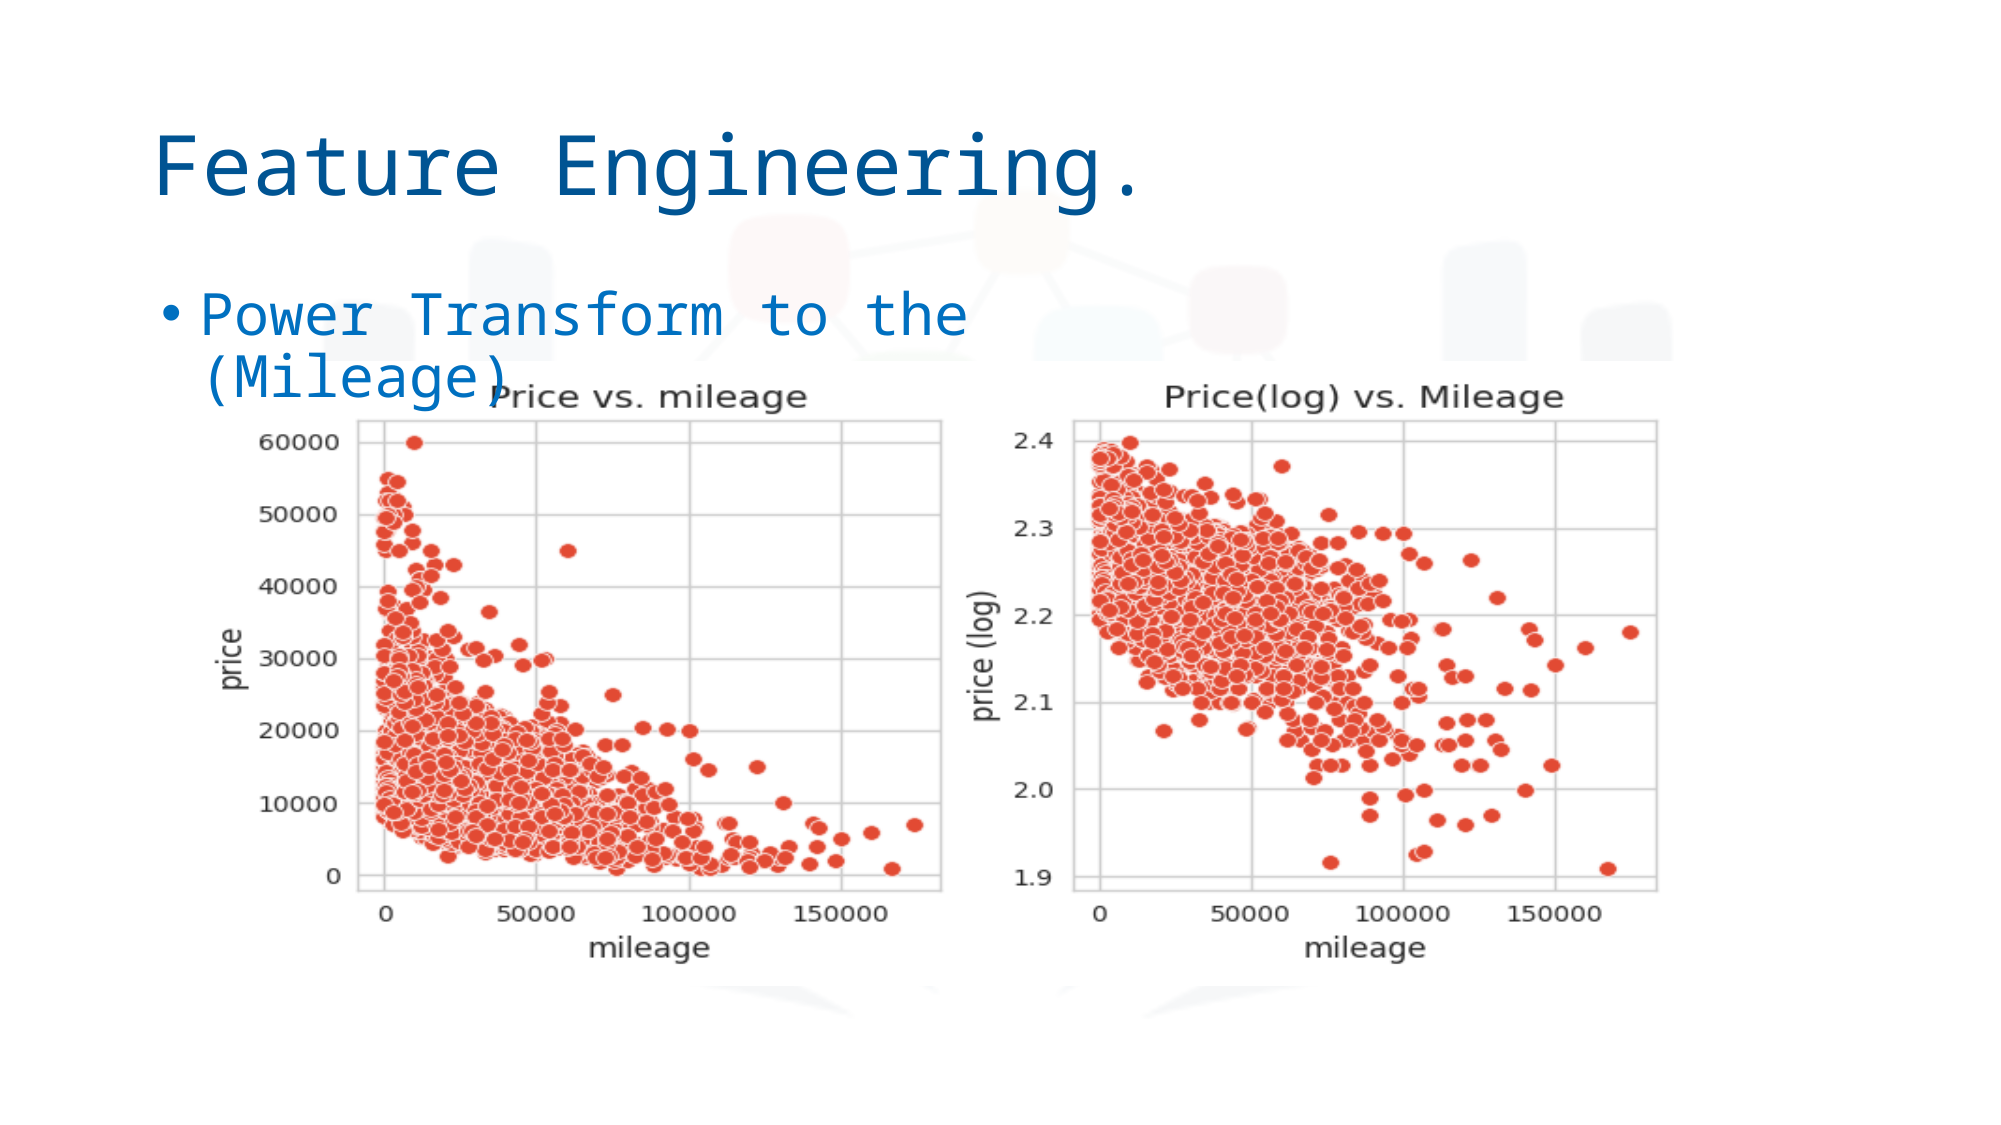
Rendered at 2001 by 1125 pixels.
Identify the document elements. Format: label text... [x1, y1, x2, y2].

text_box Power Transform to the (Mileage) [147, 277, 1147, 418]
picture [191, 361, 1720, 986]
title Feature Engineering. [137, 59, 1863, 278]
